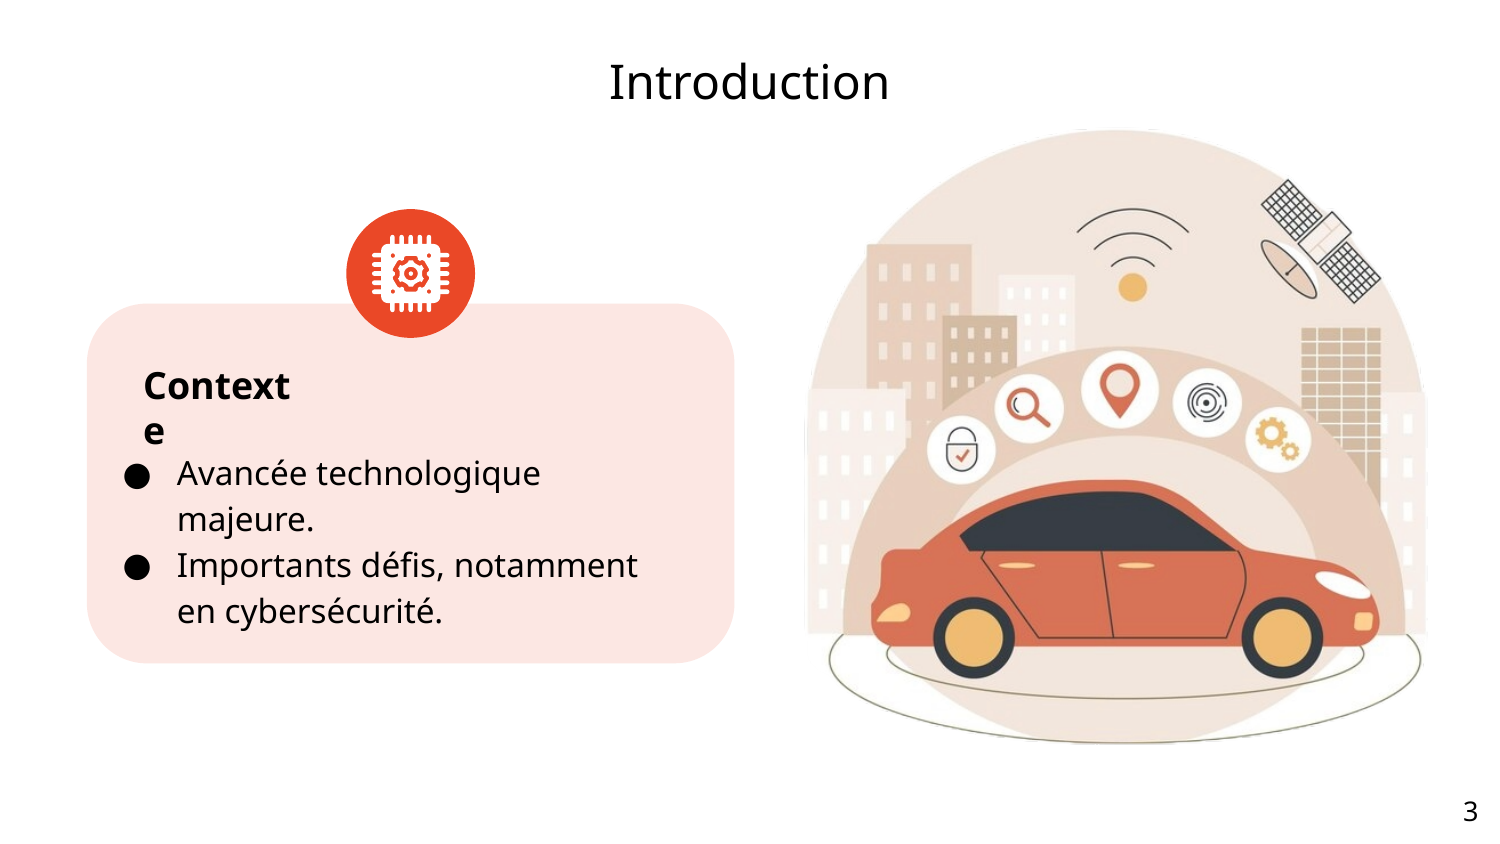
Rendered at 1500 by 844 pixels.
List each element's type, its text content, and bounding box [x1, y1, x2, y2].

text_box [346, 209, 476, 338]
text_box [86, 373, 673, 761]
picture [694, 16, 1500, 844]
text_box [371, 234, 450, 313]
title Introduction [75, 84, 689, 146]
text_box [86, 303, 689, 664]
